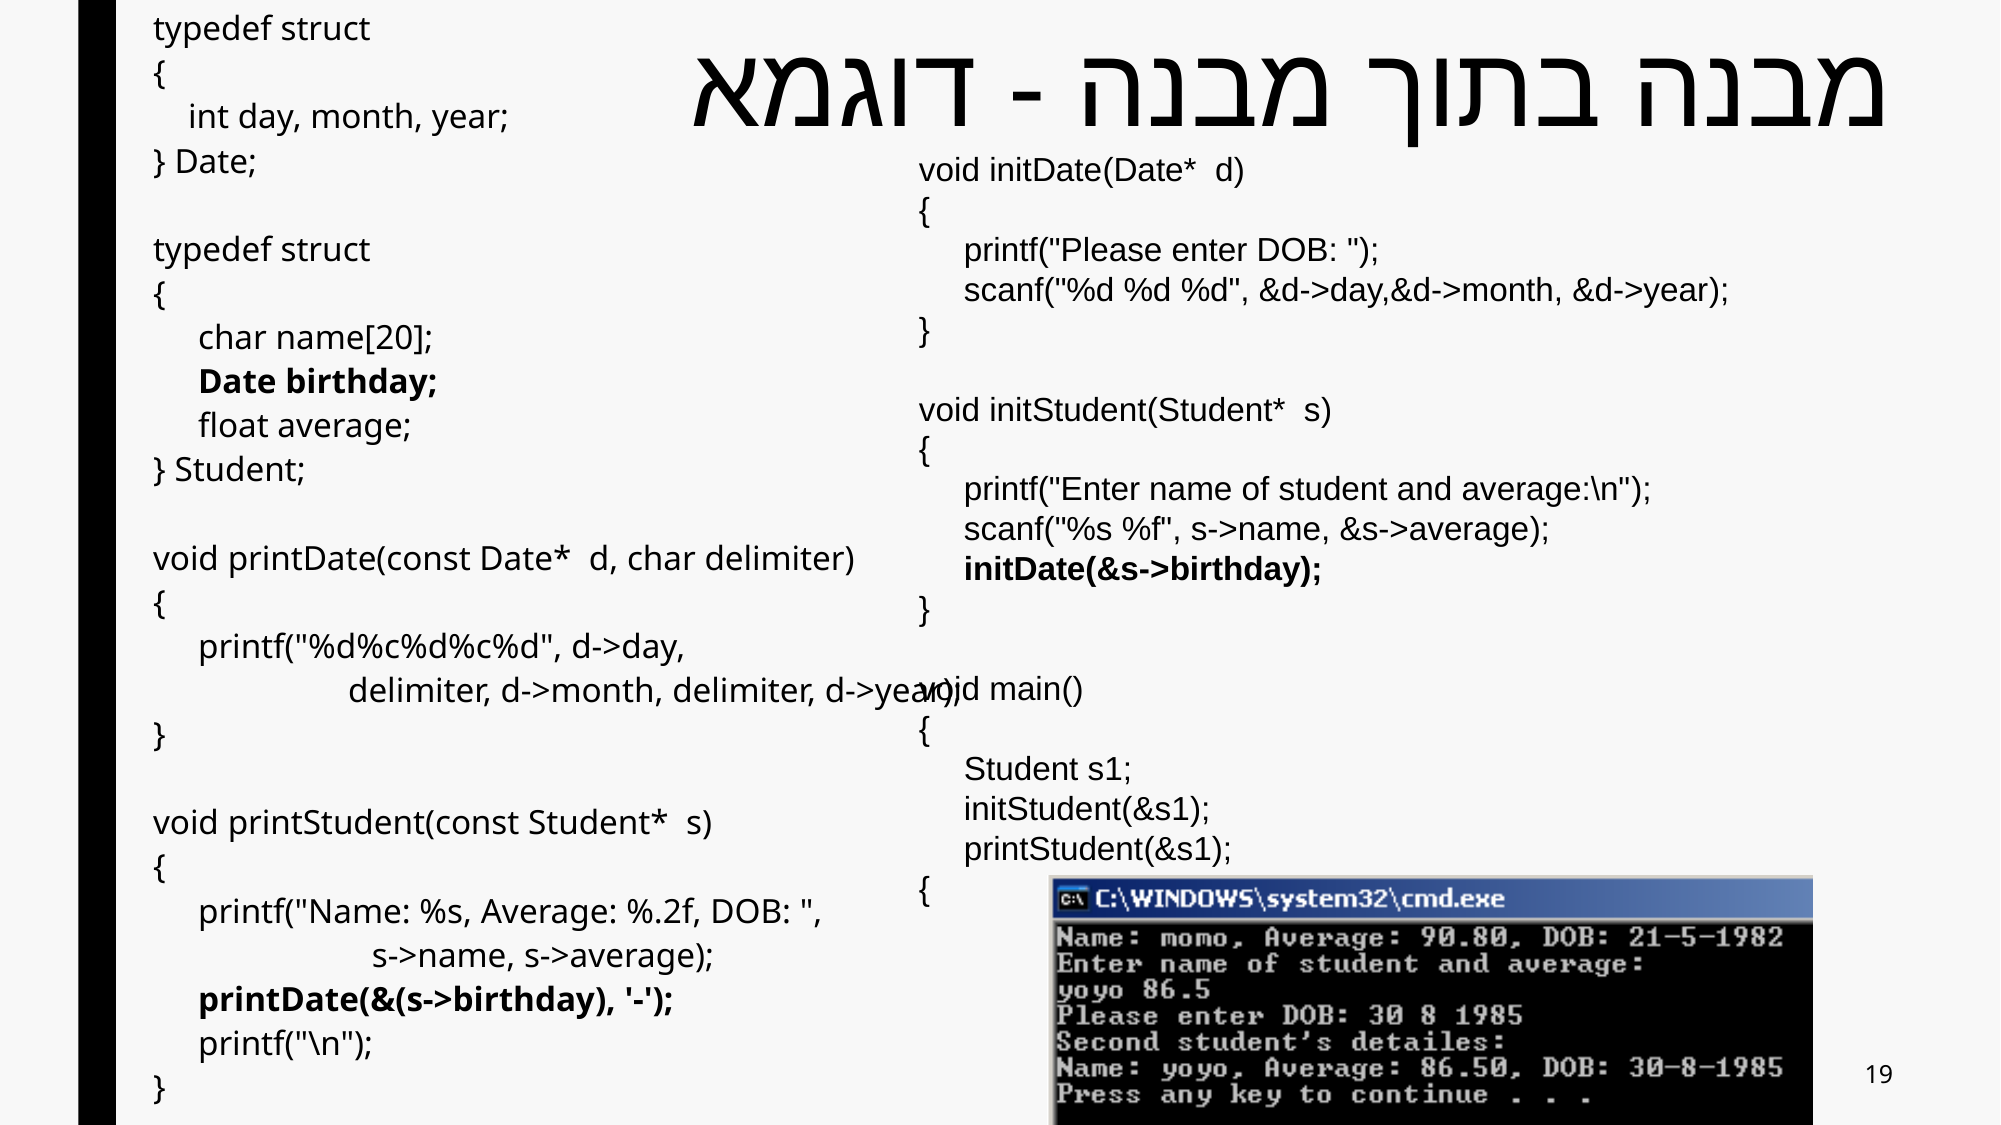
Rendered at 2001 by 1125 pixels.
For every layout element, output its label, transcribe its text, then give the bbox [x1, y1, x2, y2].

list typedef struct { int day, month, year; } Date; typedef struct { char name[20]; Date birthday; float average; } Student; void printDate(const Date* d, char delimiter) { printf("%d%c%d%c%d", d->day, delimiter, d->month, delimiter, d->year); } void printStudent(const Student* s) { printf("Name: %s, Average: %.2f, DOB: ", s->name, s->average); printDate(&(s->birthday), '-'); printf("\n"); } [138, 0, 1489, 1125]
picture [1047, 875, 1813, 1125]
text_box void initDate(Date* d) { printf("Please enter DOB: "); scanf("%d %d %d", &d->day,&d->month, &d->year); } void initStudent(Student* s) { printf("Enter name of student and average:\n"); scanf("%s %f", s->name, &s->average); initDate(&s->birthday); } void main() { Student s1; initStudent(&s1); printStudent(&s1); { [904, 140, 1846, 976]
title מבנה בתוך מבנה - דוגמא [1489, 22, 1908, 192]
slide_number 19 [1813, 1042, 1908, 1109]
